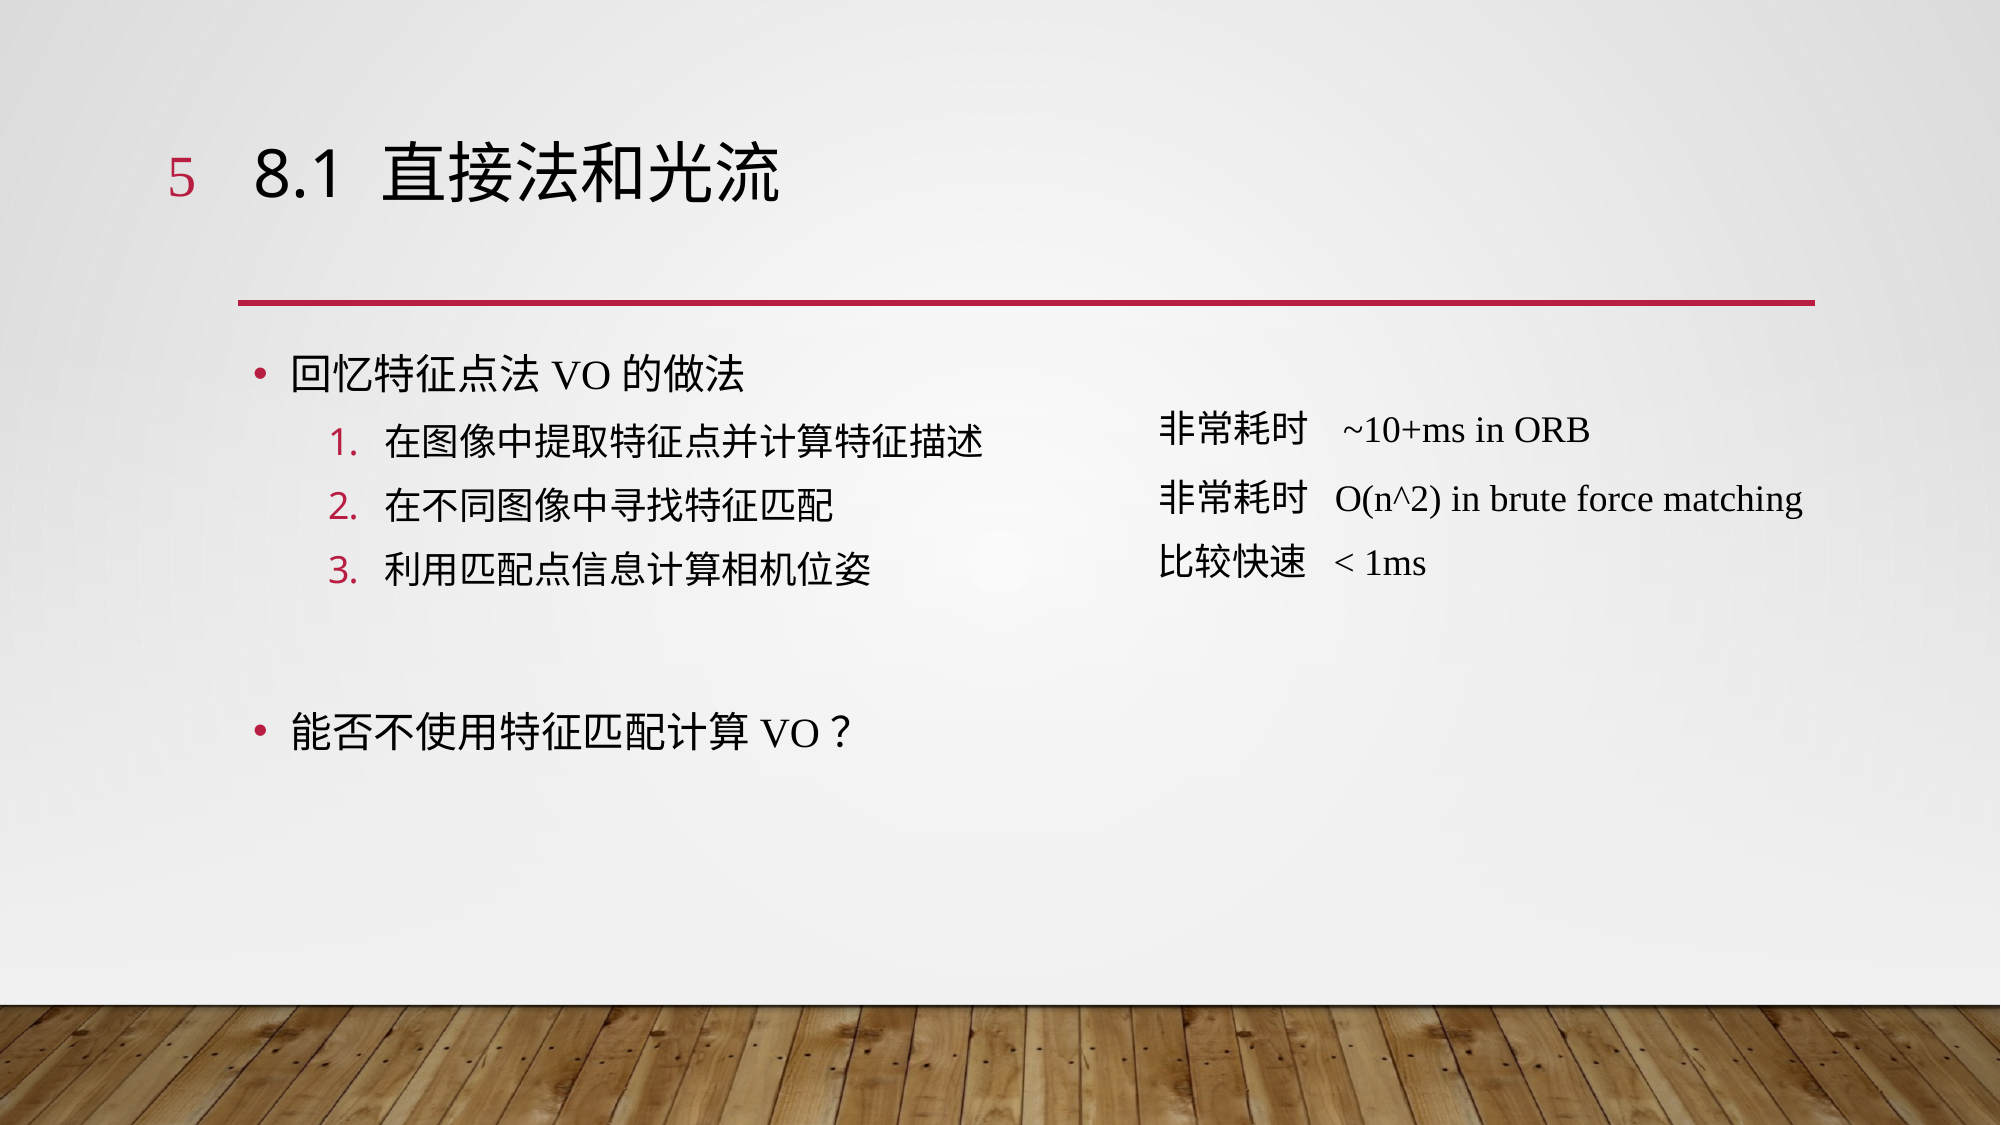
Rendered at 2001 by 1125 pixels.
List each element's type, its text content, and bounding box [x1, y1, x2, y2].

list 回忆特征点法VO的做法 在图像中提取特征点并计算特征描述 在不同图像中寻找特征匹配 利用匹配点信息计算相机位姿 能否不使用特征匹配计算VO？ [238, 330, 1814, 897]
title 8.1 直接法和光流 [238, 131, 1814, 305]
text_box 非常耗时 ~10+ms in ORB [1143, 397, 1606, 458]
picture [0, 1005, 2000, 1125]
text_box 非常耗时 O(n^2) in brute force matching [1144, 466, 1819, 527]
text_box 比较快速 < 1ms [1142, 530, 1442, 591]
slide_number 5 [78, 131, 212, 214]
